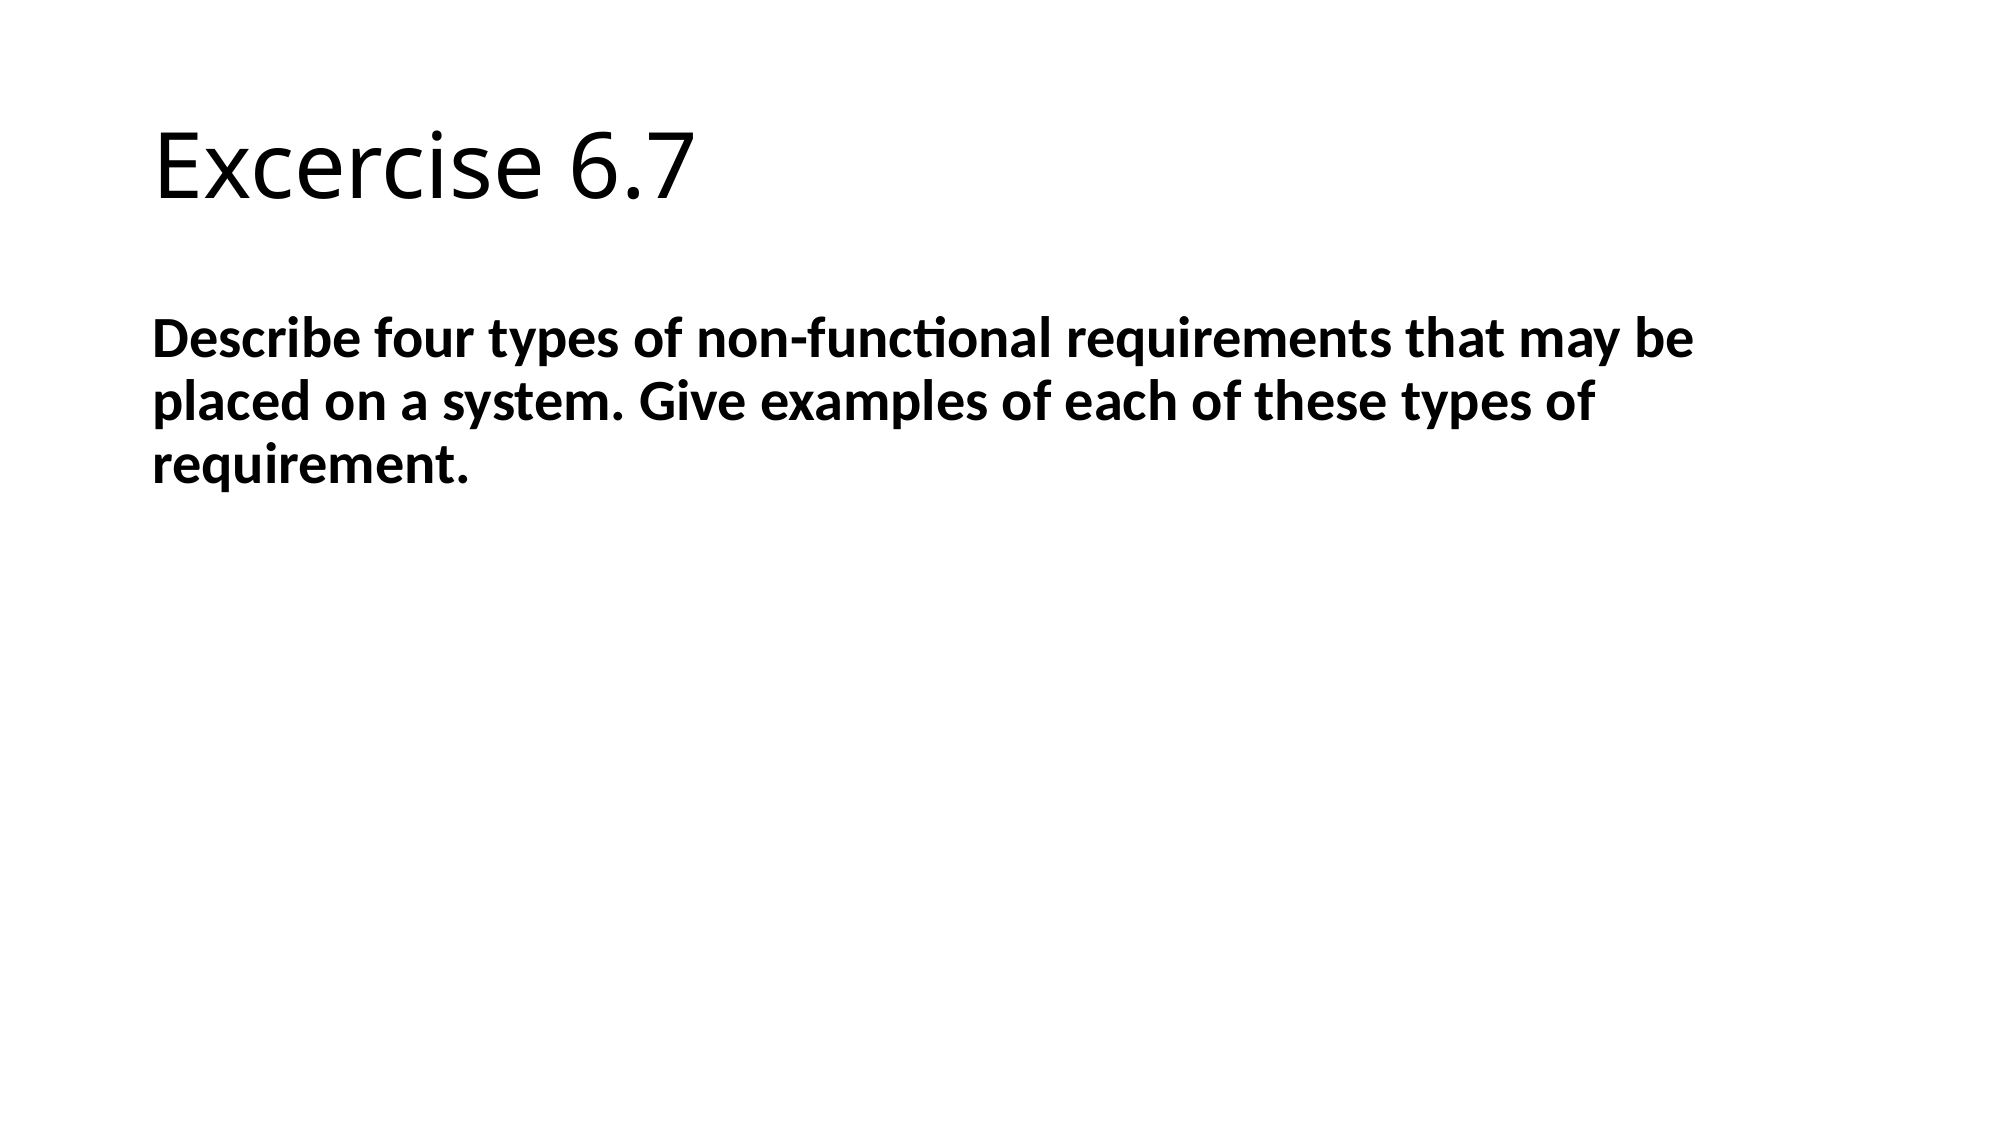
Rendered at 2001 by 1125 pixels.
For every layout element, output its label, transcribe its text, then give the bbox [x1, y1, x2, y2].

list Describe four types of non-functional requirements that may be placed on a system. Give examples of each of these types of requirement. [137, 299, 1863, 1014]
title Excercise 6.7 [137, 59, 1863, 278]
